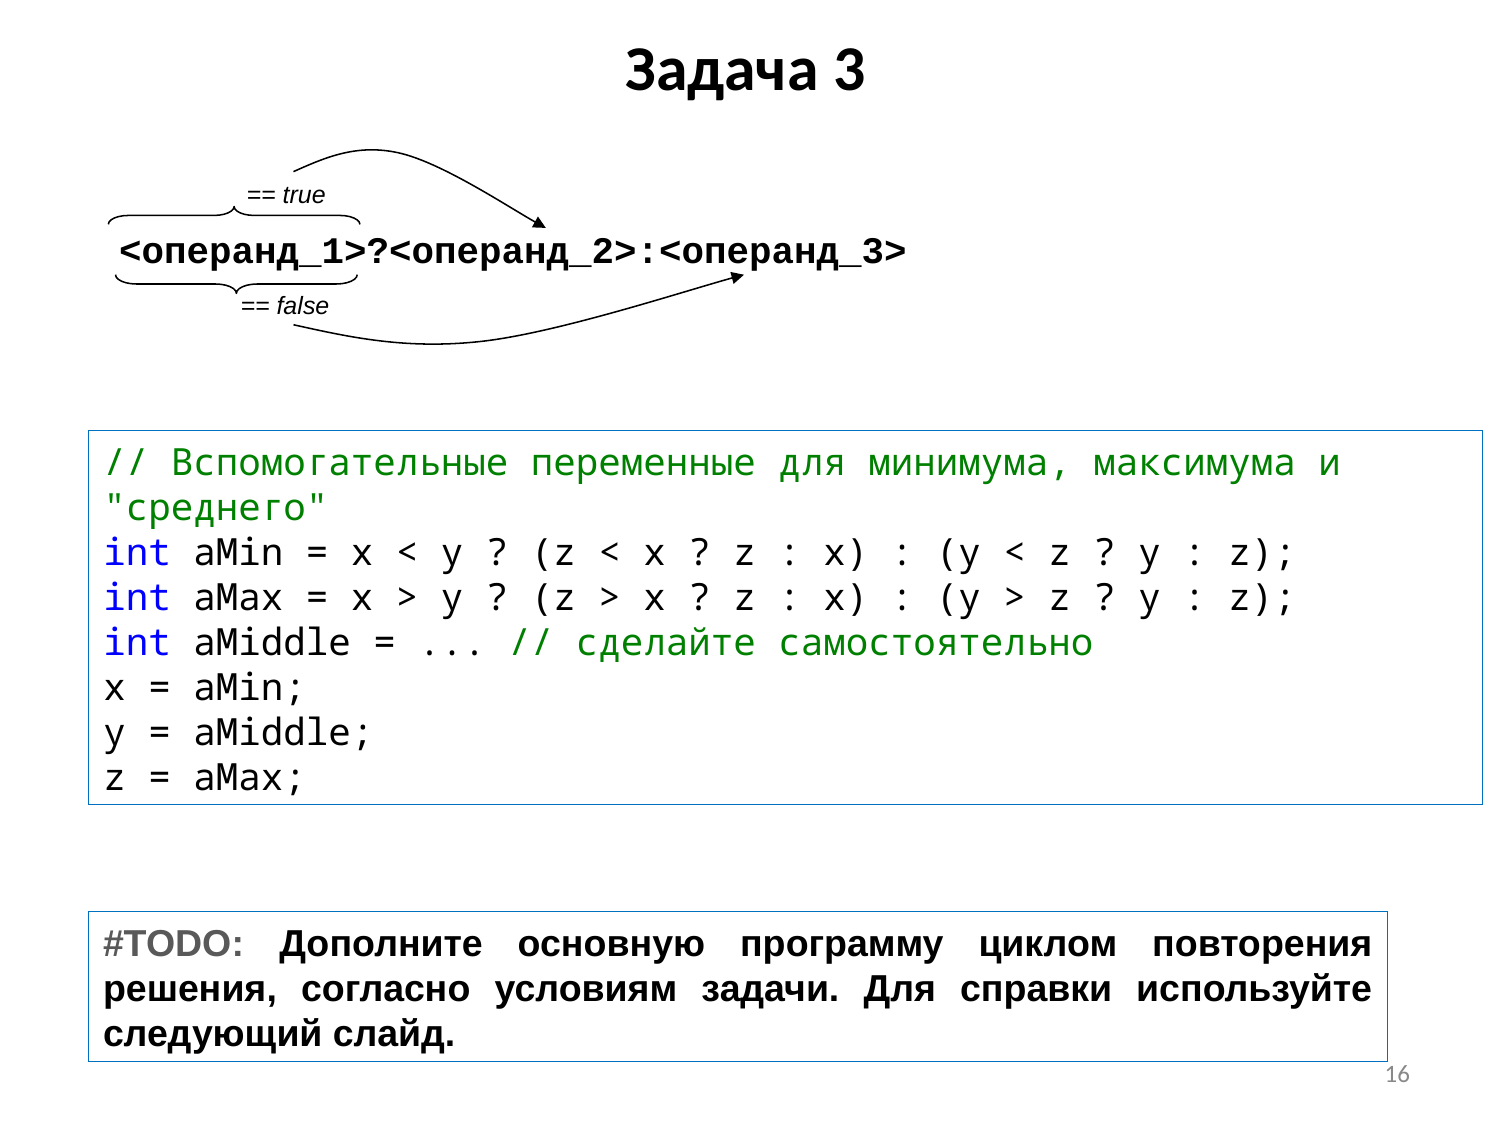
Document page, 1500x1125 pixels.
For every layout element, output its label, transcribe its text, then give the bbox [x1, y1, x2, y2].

text_box #TODO: Дополните основную программу циклом повторения решения, согласно условиям задачи. Для справки используйте следующий слайд. [88, 911, 1388, 1062]
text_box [40, 105, 970, 388]
text_box // Вспомогательные переменные для минимума, максимума и "среднего" int aMin = x < y ? (z < x ? z : x) : (y < z ? y : z); int aMax = x > y ? (z > x ? z : x) : (y > z ? y : z); int aMiddle = ... // сделайте самостоятельно x = aMin; y = aMiddle; z = aMax; [88, 430, 1483, 805]
title Задача 3 [70, 19, 1421, 112]
slide_number 16 [1074, 1042, 1425, 1103]
